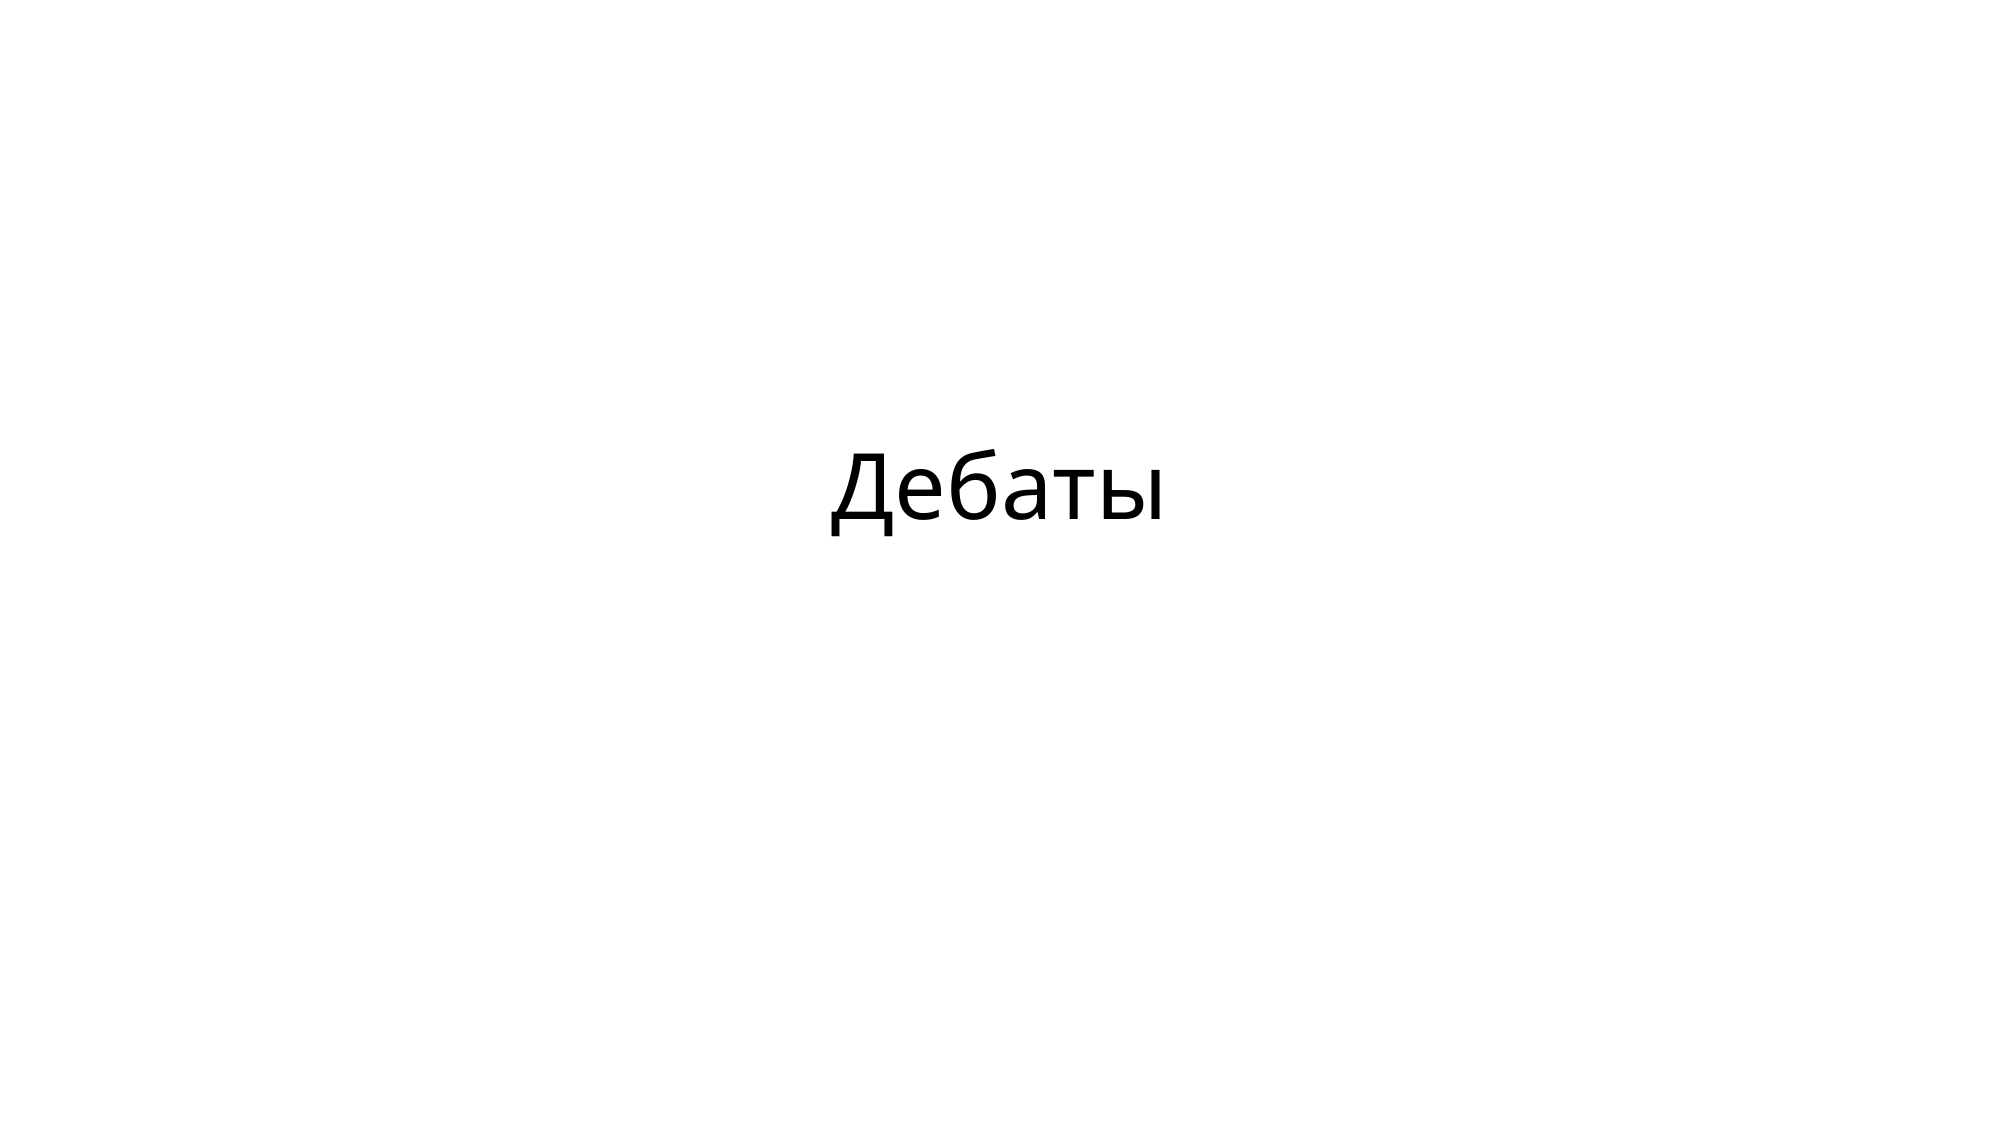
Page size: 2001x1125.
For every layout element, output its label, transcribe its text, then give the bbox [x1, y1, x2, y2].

title Дебаты [137, 380, 1863, 599]
